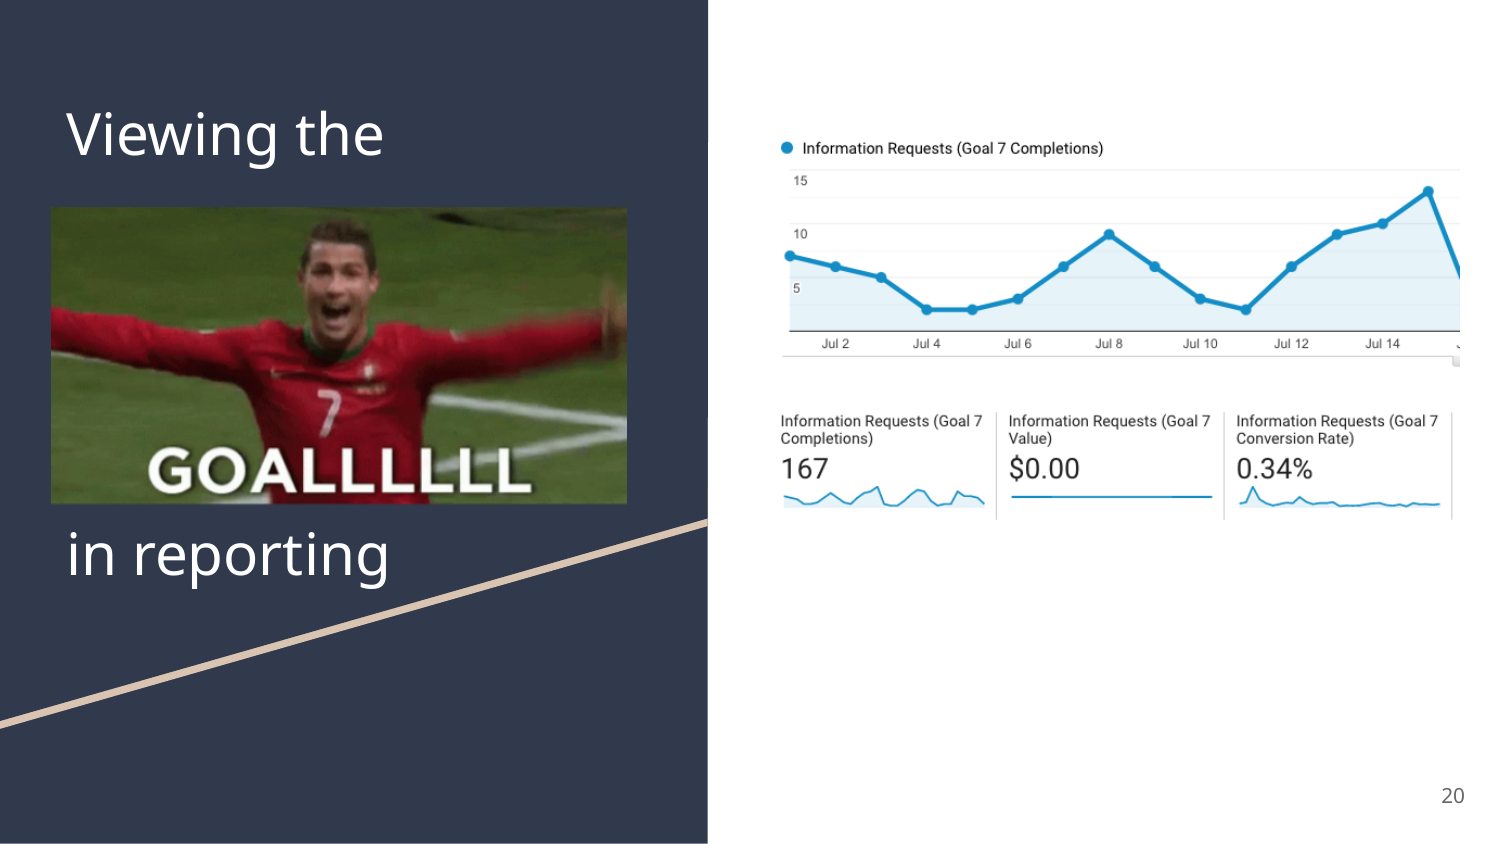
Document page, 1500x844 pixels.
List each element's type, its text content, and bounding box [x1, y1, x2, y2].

title Viewing the in reporting [51, 82, 657, 646]
picture [767, 132, 1460, 535]
picture [50, 207, 627, 508]
slide_number 20 [1389, 764, 1480, 830]
